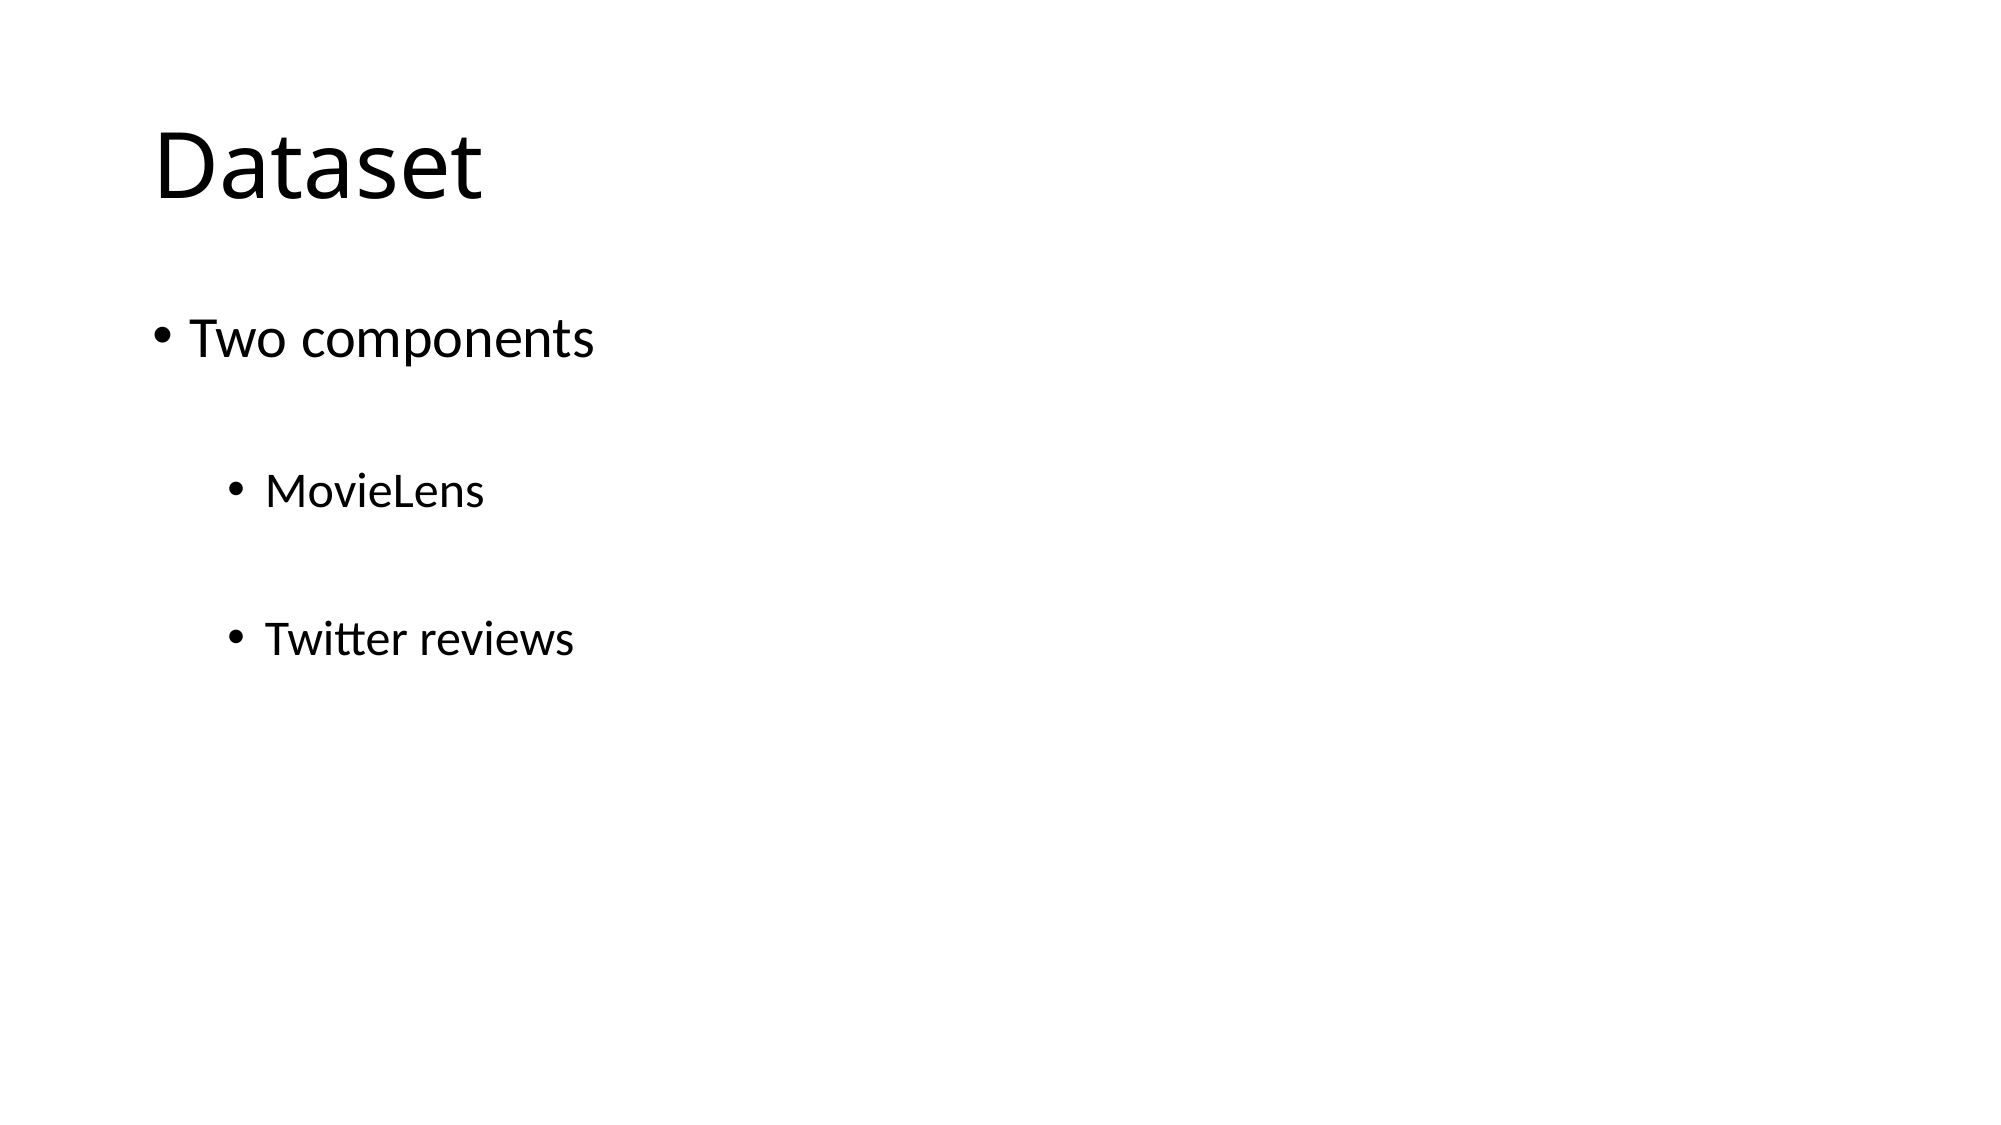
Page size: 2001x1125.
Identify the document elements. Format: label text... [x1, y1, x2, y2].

list Two components MovieLens Twitter reviews [137, 299, 1863, 1014]
title Dataset [137, 59, 1863, 278]
